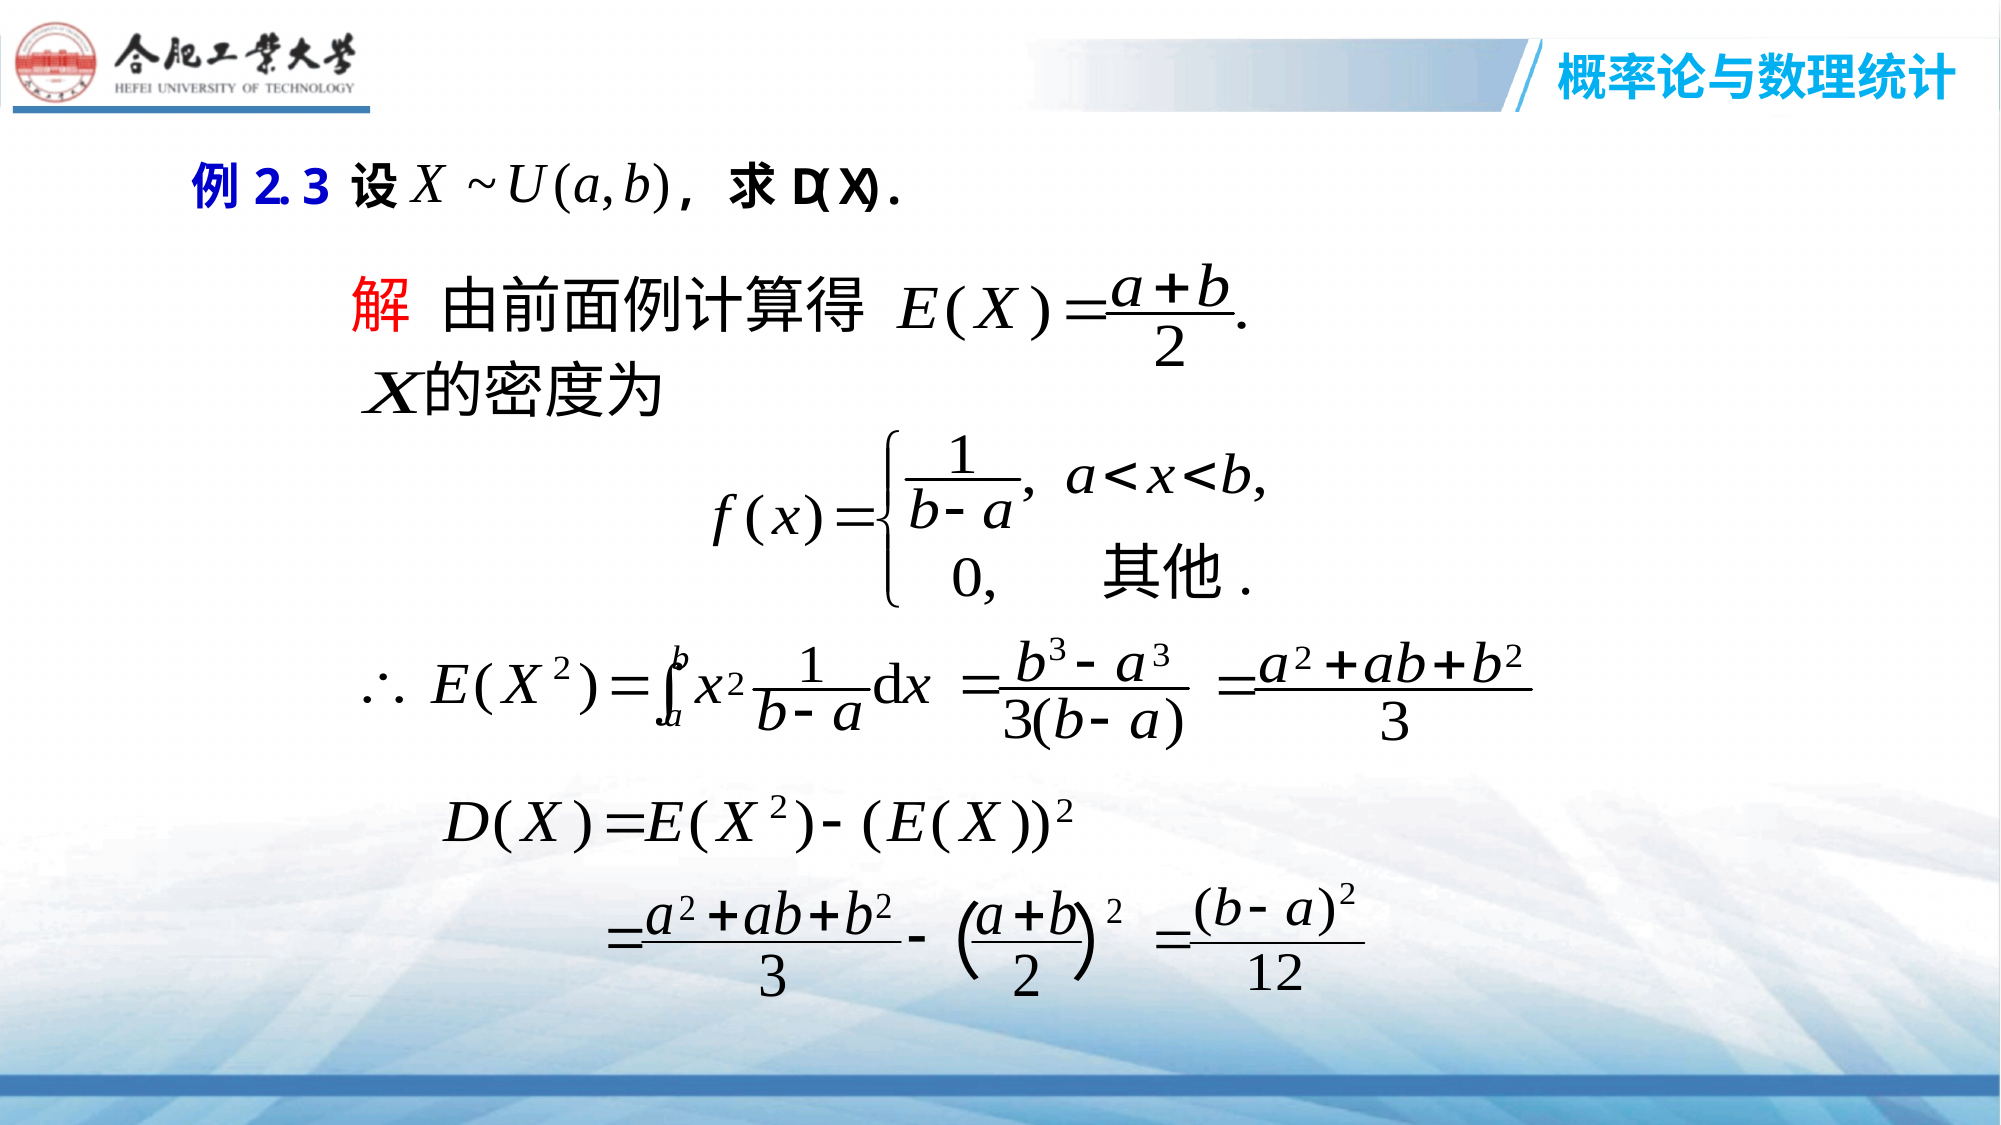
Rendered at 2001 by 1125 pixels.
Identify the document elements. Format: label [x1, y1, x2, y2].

text_box [592, 873, 1132, 1010]
text_box [432, 782, 1085, 867]
text_box [355, 625, 944, 752]
text_box [94, 150, 1958, 230]
text_box [1202, 626, 1544, 753]
text_box [336, 246, 1263, 380]
text_box [342, 380, 730, 434]
text_box [946, 625, 1205, 762]
text_box [1141, 870, 1377, 1002]
picture [0, 0, 2001, 1125]
text_box [690, 420, 1320, 620]
